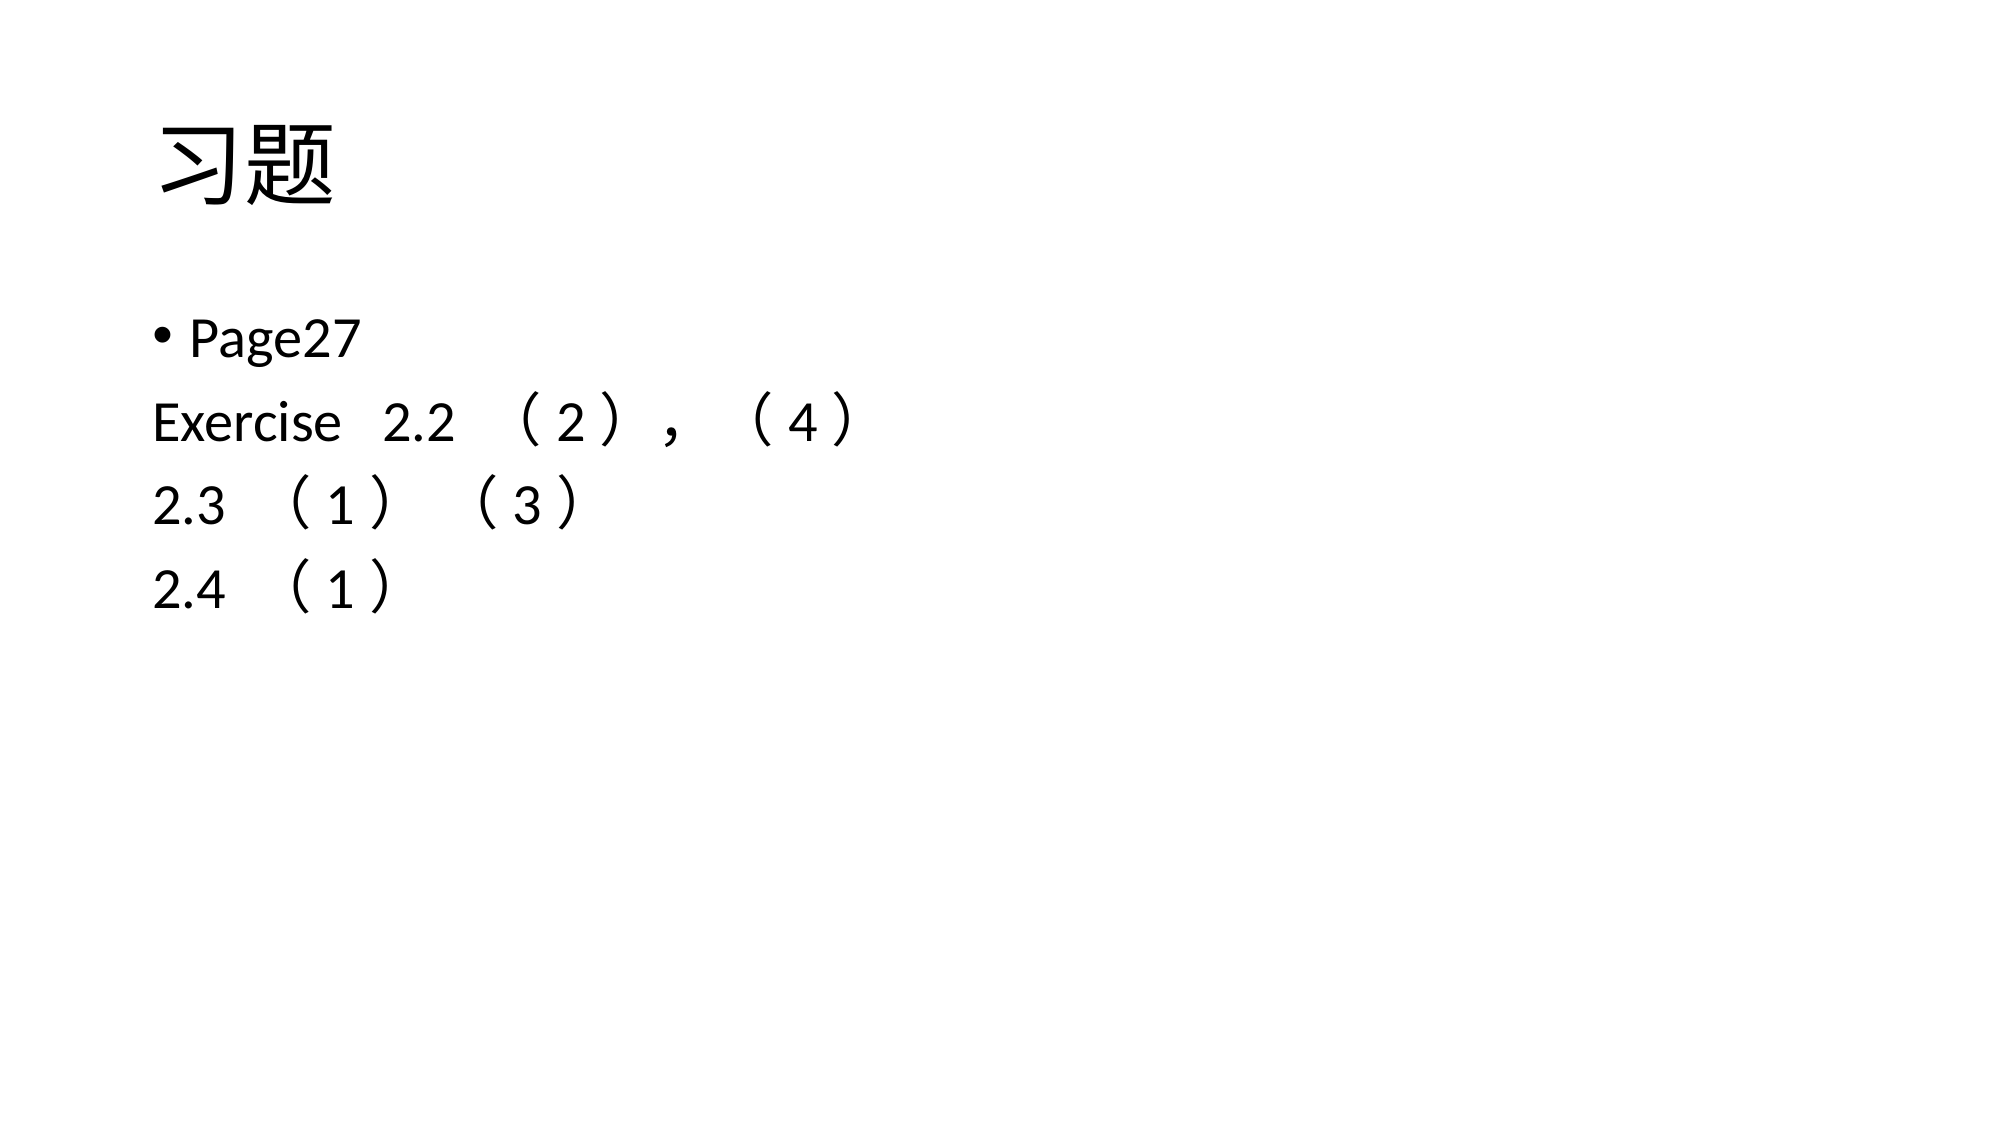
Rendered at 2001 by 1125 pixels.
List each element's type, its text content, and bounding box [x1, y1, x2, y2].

list Page27 Exercise 2.2 （2），（4） 2.3 （1） （3） 2.4 （1） [137, 299, 1863, 1014]
title 习题 [137, 59, 1863, 278]
